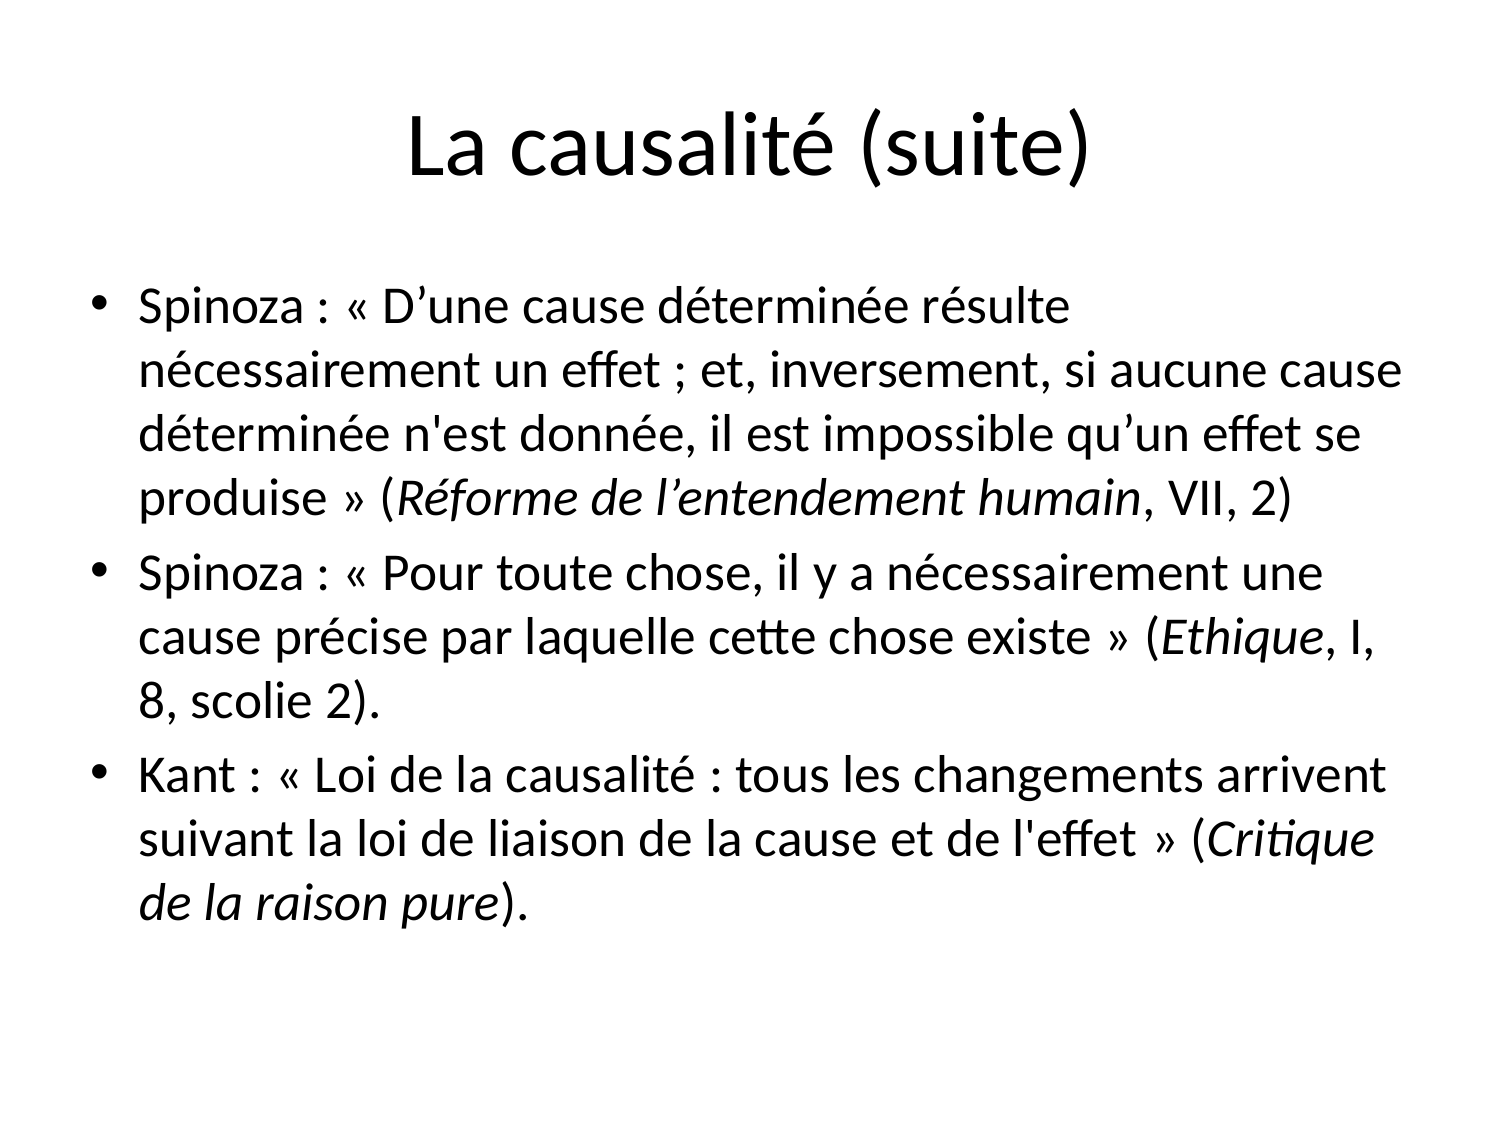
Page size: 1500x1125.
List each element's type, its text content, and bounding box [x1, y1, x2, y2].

list Spinoza : « D’une cause déterminée résulte nécessairement un effet ; et, inversement, si aucune cause déterminée n'est donnée, il est impossible qu’un effet se produise » (Réforme de l’entendement humain, VII, 2) Spinoza : « Pour toute chose, il y a nécessairement une cause précise par laquelle cette chose existe » (Ethique, I, 8, scolie 2). Kant : « Loi de la causalité : tous les changements arrivent suivant la loi de liaison de la cause et de l'effet » (Critique de la raison pure). [75, 262, 1425, 1005]
title La causalité (suite) [75, 45, 1425, 233]
